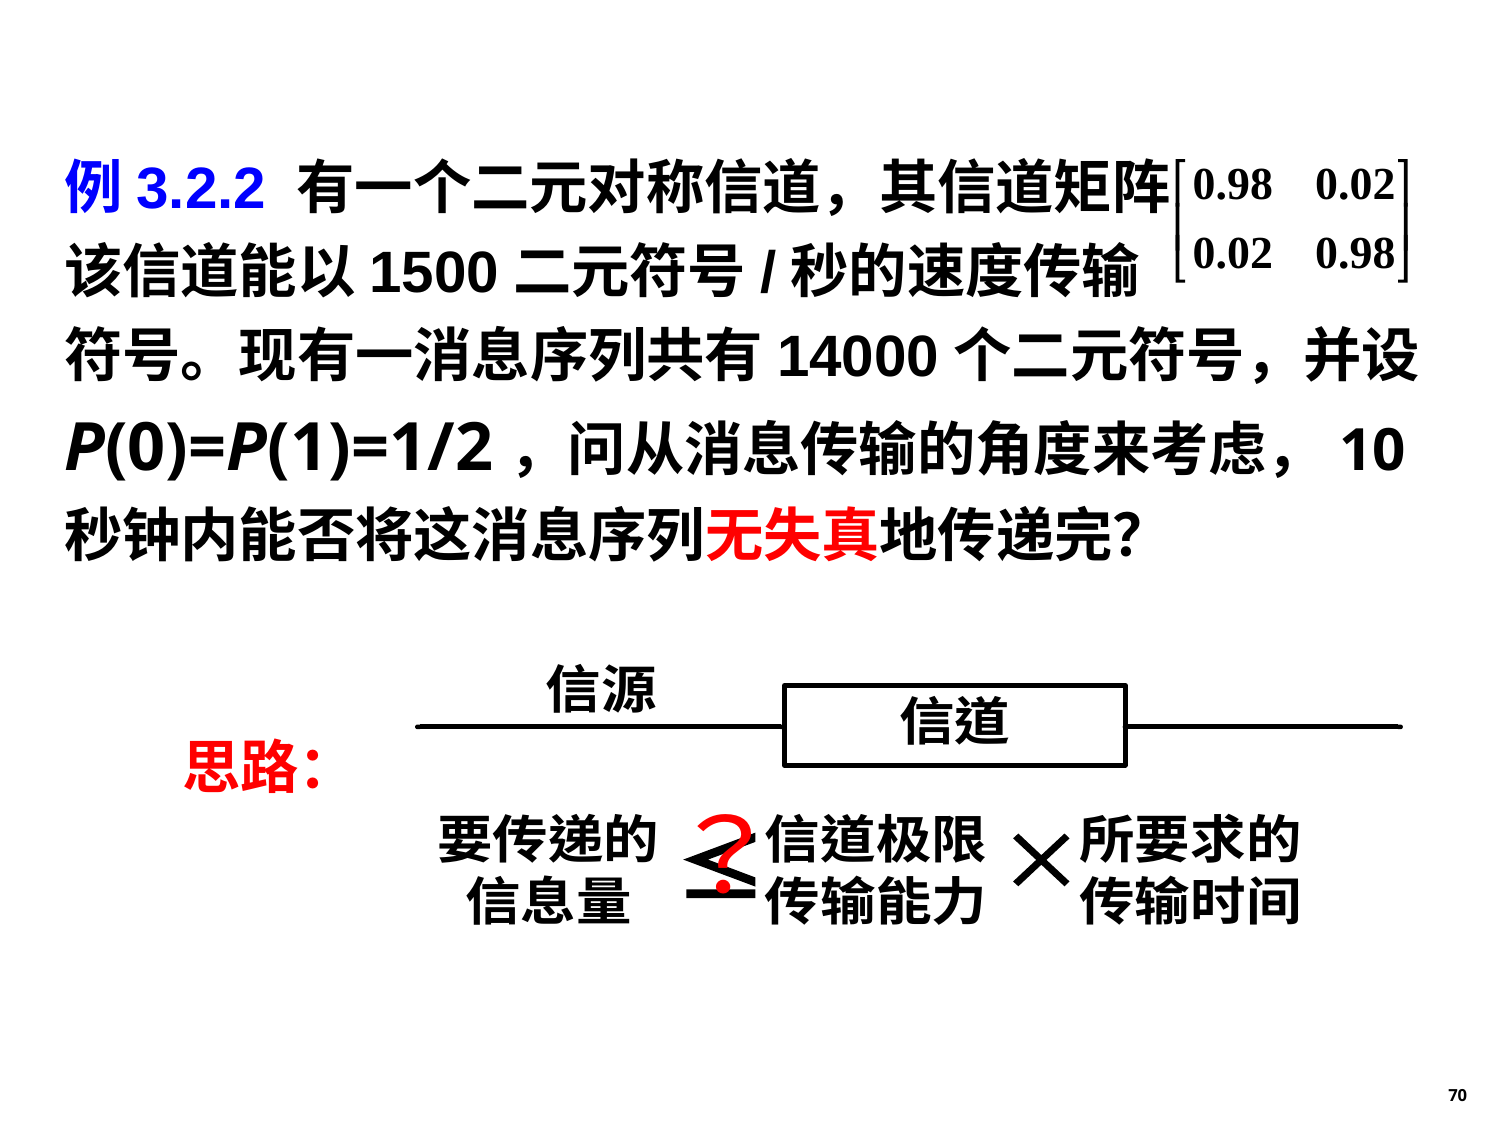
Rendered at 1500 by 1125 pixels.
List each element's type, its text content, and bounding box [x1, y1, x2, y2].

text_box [167, 642, 1409, 953]
slide_number 70 [1379, 1075, 1483, 1118]
text_box 例3.2.2 有一个二元对称信道，其信道矩阵 该信道能以1500二元符号/秒的速度传输 符号。现有一消息序列共有14000个二元符号，并设P(0)=P(1)=1/2，问从消息传输的角度来考虑，10秒钟内能否将这消息序列无失真地传递完？ [49, 128, 1436, 576]
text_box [1165, 148, 1426, 291]
